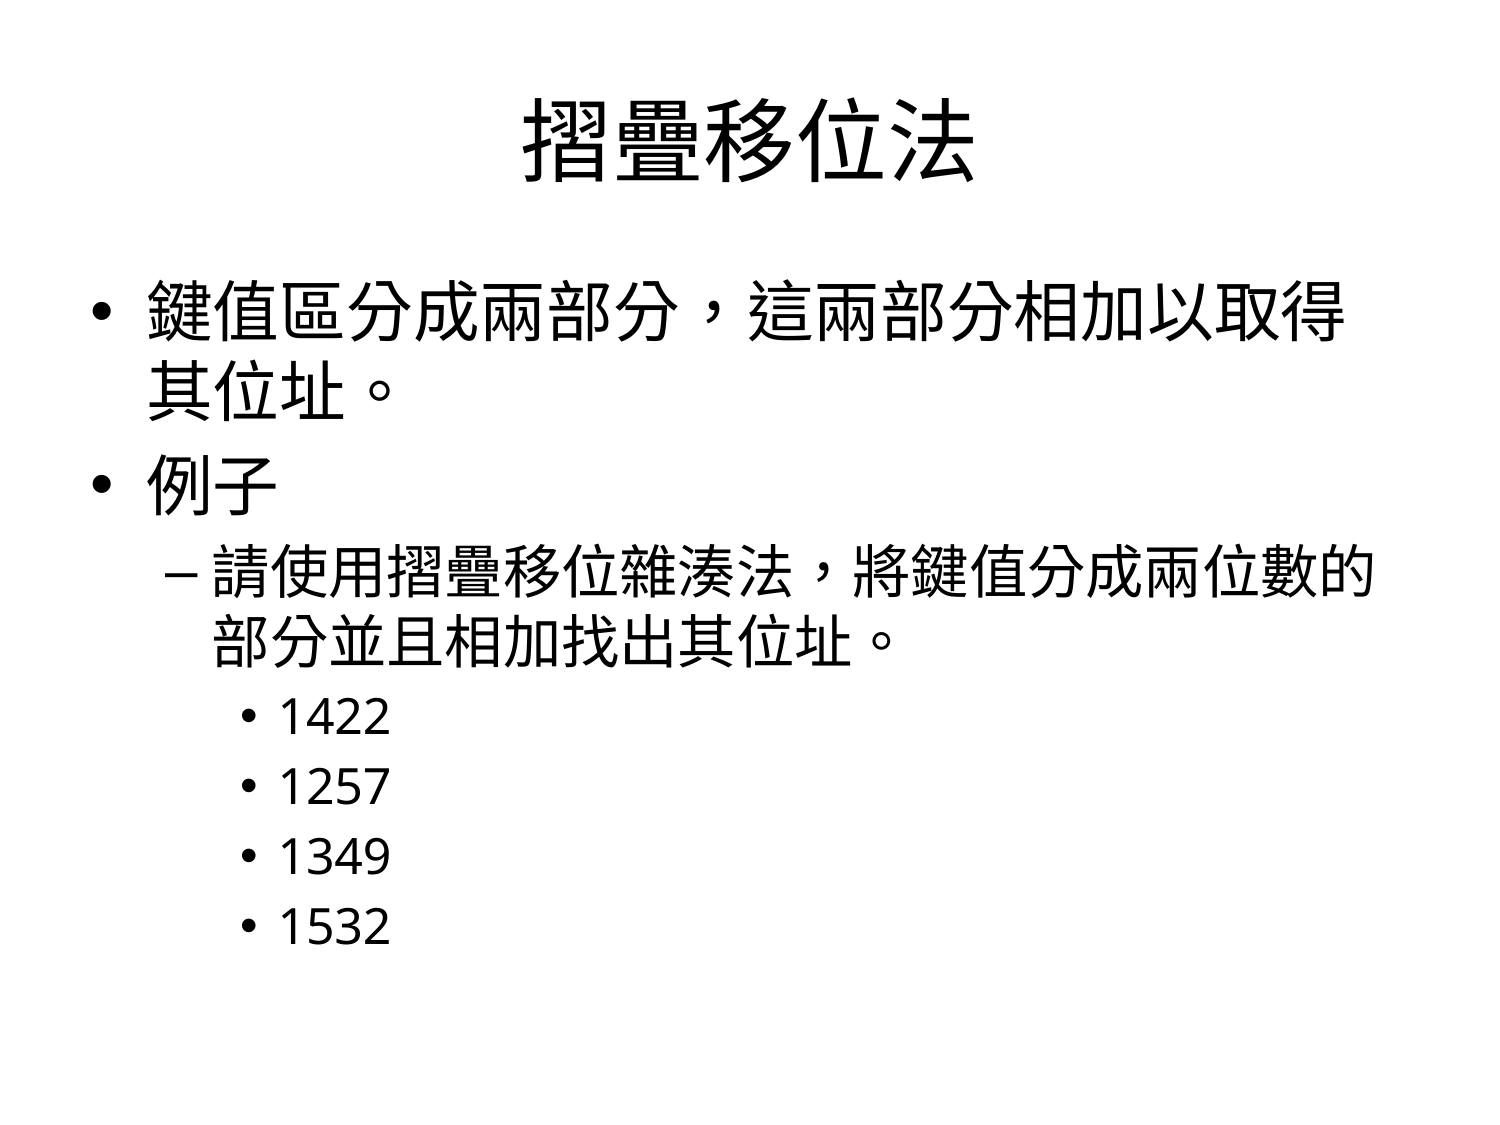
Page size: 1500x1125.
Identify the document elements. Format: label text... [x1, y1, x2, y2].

title 摺疊移位法 [75, 45, 1425, 233]
list 鍵值區分成兩部分，這兩部分相加以取得其位址。 例子 請使用摺疊移位雜湊法，將鍵值分成兩位數的部分並且相加找出其位址。 1422 1257 1349 1532 [75, 262, 1425, 1005]
